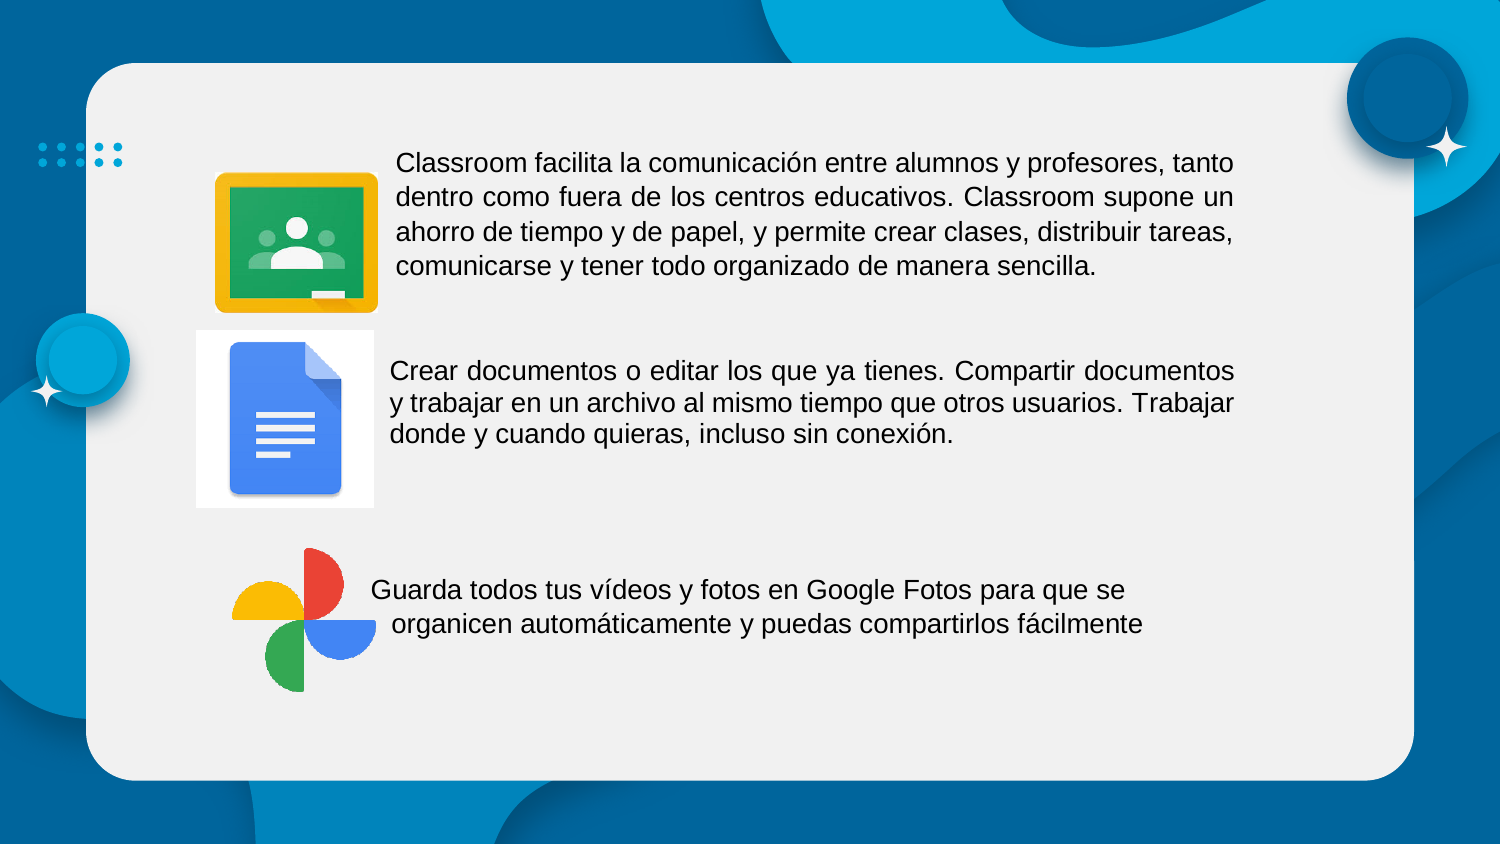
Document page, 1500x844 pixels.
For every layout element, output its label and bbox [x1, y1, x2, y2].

text_box [1342, 41, 1473, 164]
picture [195, 146, 1235, 693]
